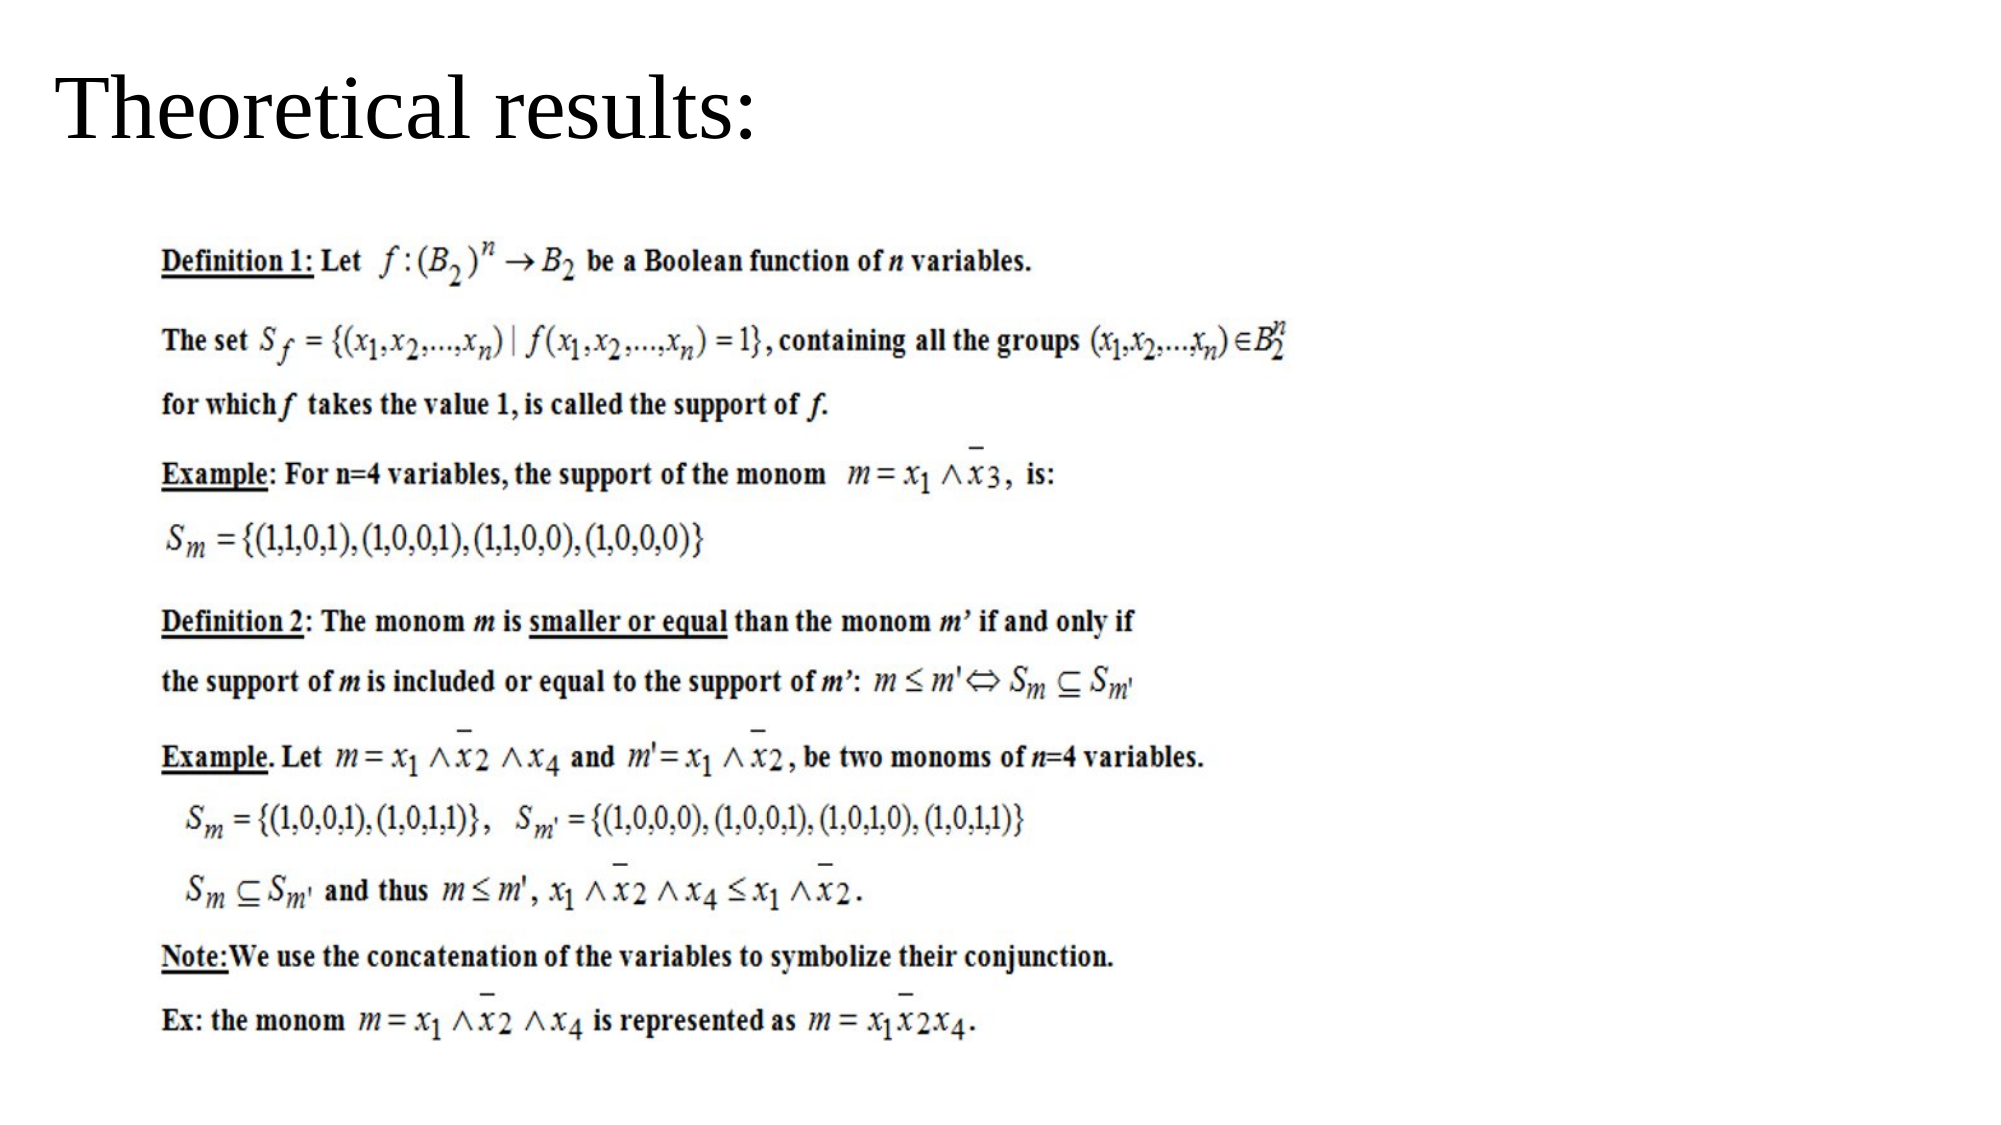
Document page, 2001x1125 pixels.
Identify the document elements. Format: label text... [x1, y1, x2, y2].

title Theoretical results: [39, 0, 1765, 218]
picture [137, 236, 1294, 1042]
